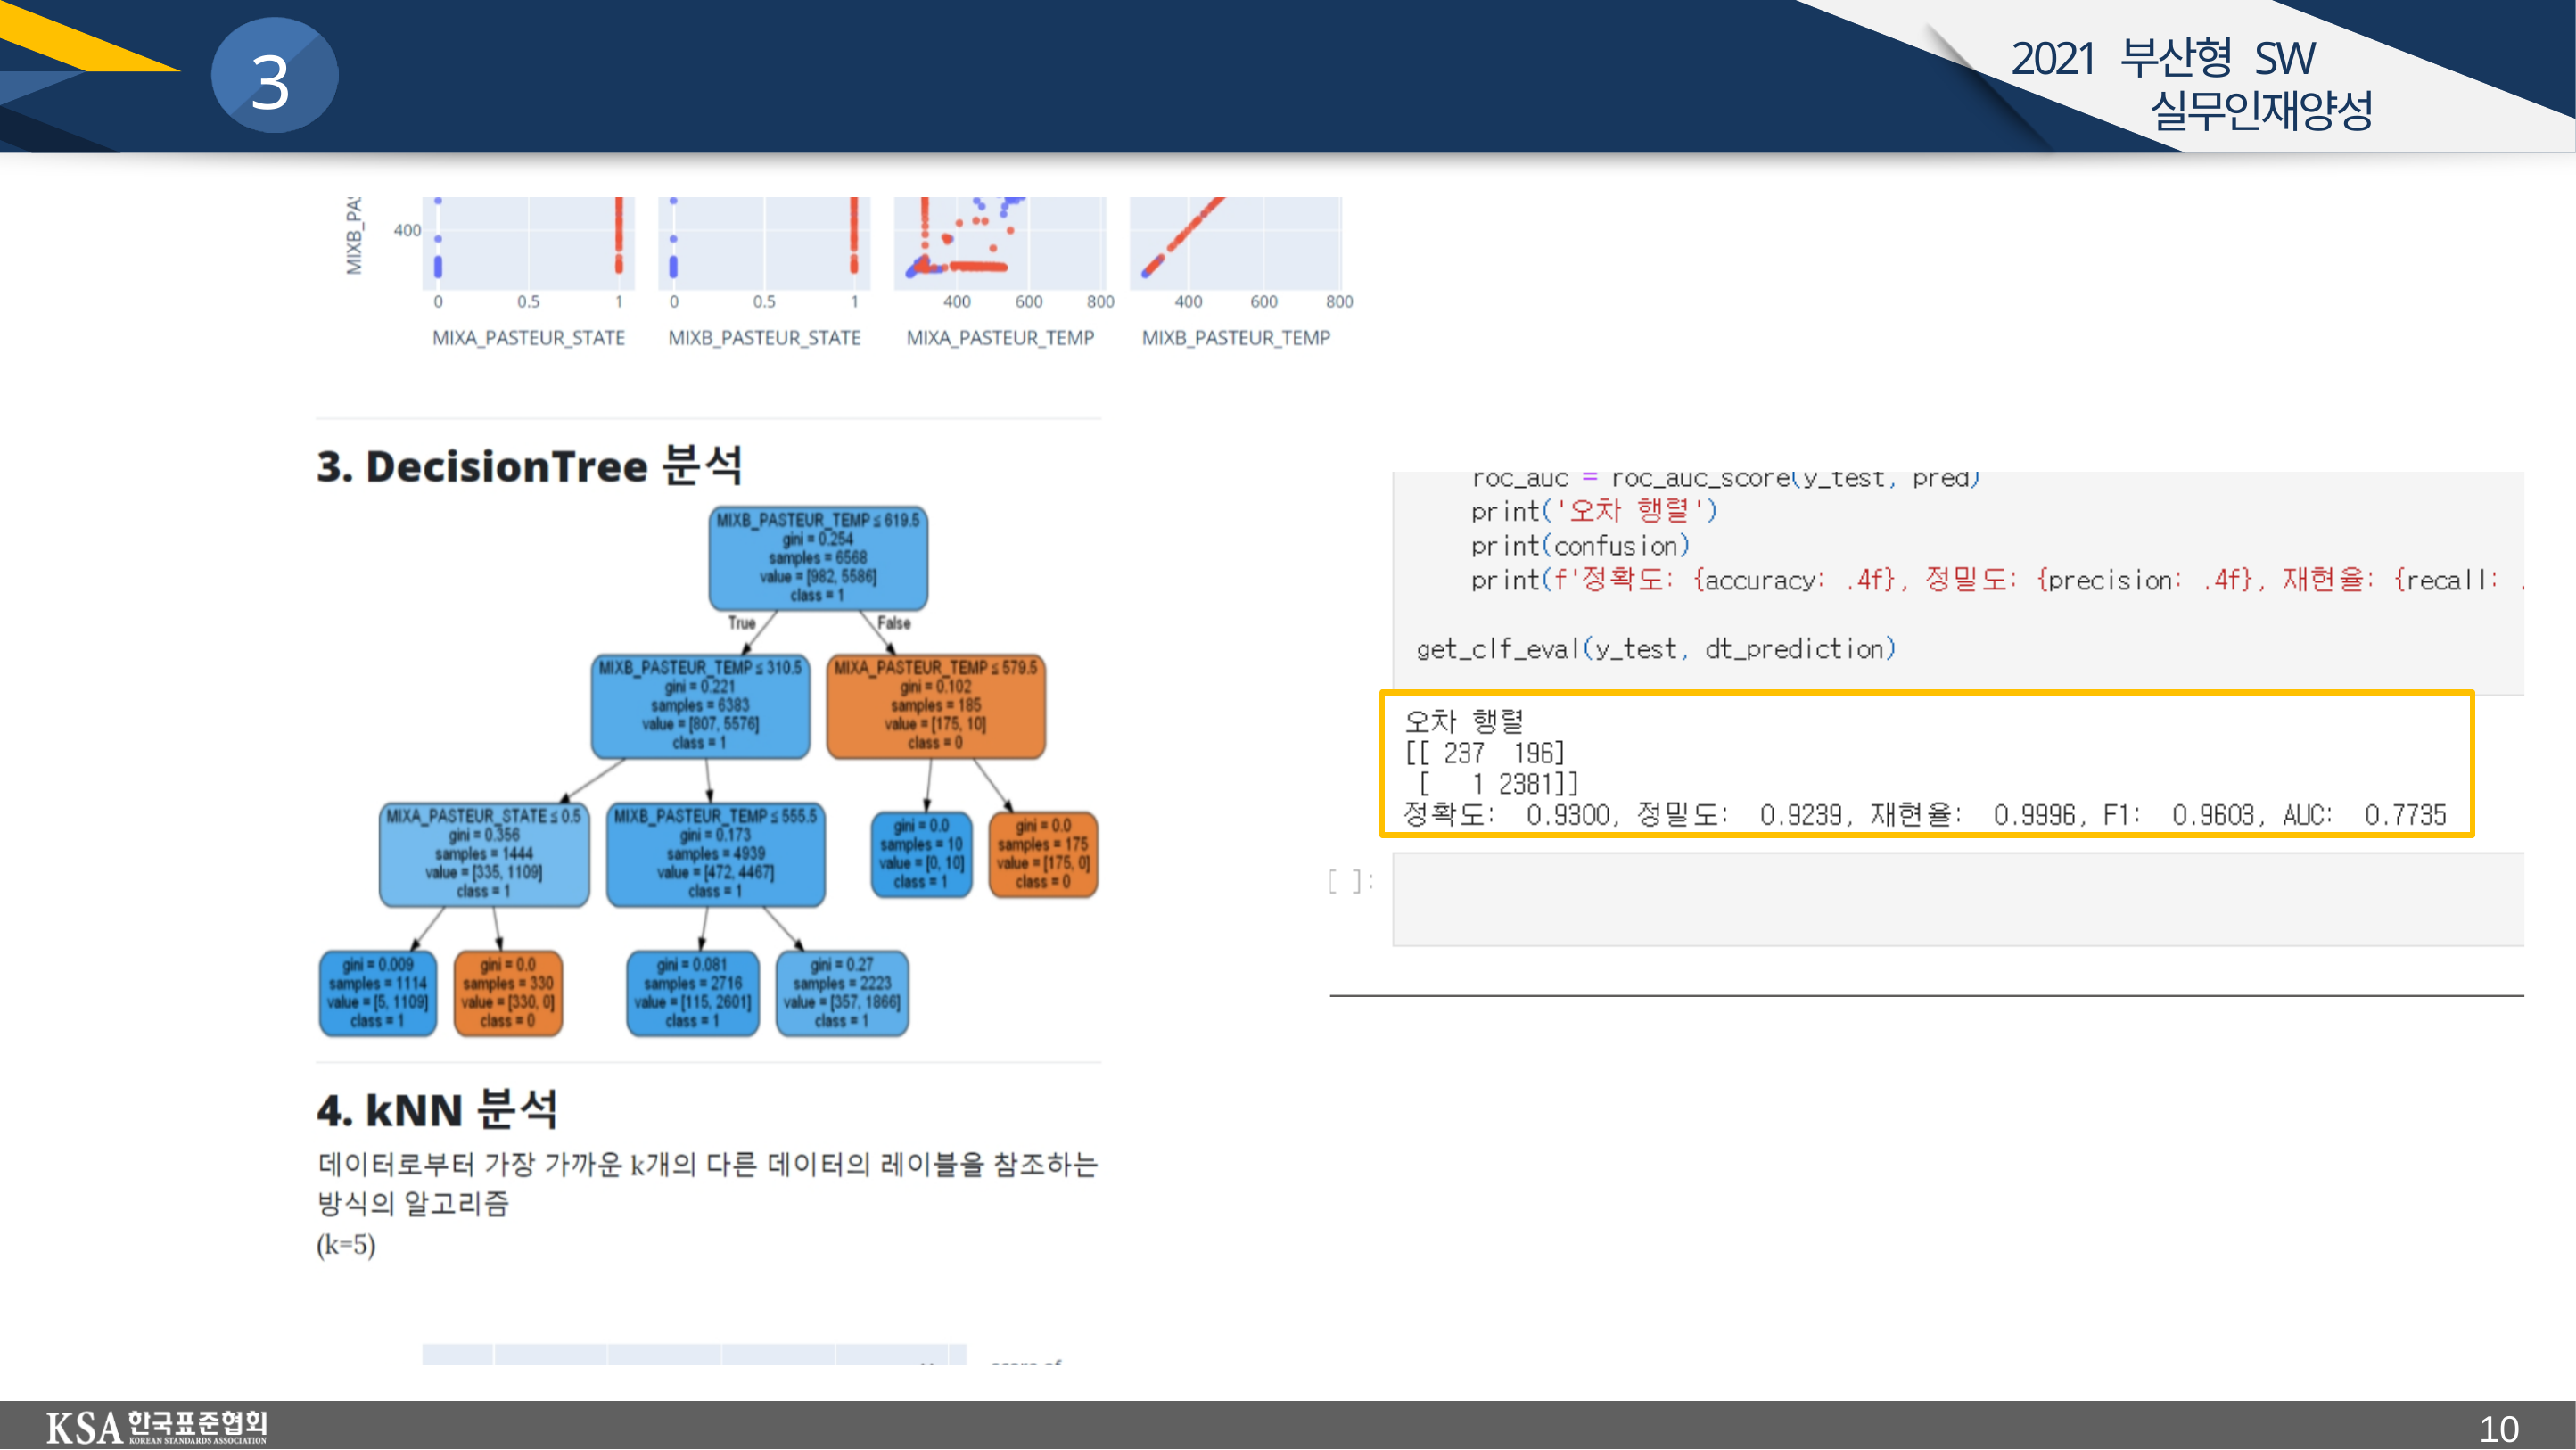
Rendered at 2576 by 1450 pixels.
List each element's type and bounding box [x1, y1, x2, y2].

picture [2039, 45, 2053, 71]
picture [43, 1405, 274, 1448]
picture [0, 0, 2576, 1365]
picture [2062, 63, 2076, 70]
text_box [1329, 471, 2525, 1031]
text_box [210, 16, 999, 134]
